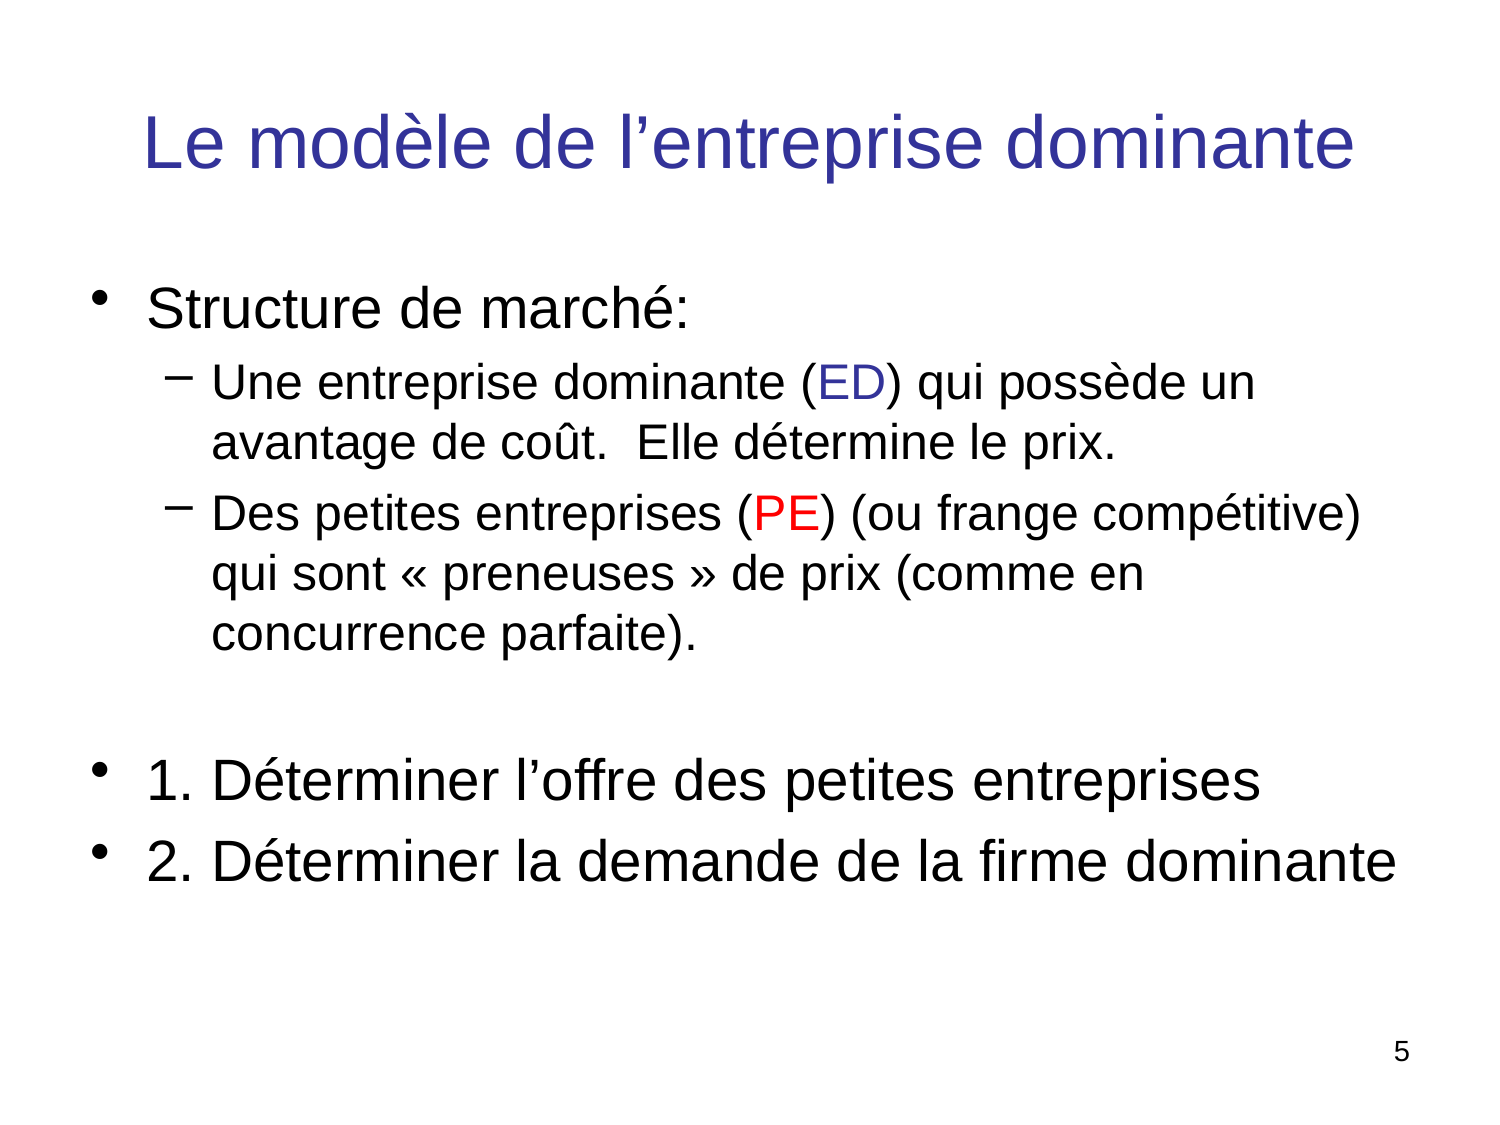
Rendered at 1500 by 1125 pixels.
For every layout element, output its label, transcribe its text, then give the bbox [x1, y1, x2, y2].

list Structure de marché: Une entreprise dominante (ED) qui possède un avantage de coût. Elle détermine le prix. Des petites entreprises (PE) (ou frange compétitive) qui sont « preneuses » de prix (comme en concurrence parfaite). 1. Déterminer l’offre des petites entreprises 2. Déterminer la demande de la firme dominante [75, 262, 1425, 1005]
slide_number 5 [1074, 1024, 1425, 1103]
title Le modèle de l’entreprise dominante [75, 45, 1425, 233]
